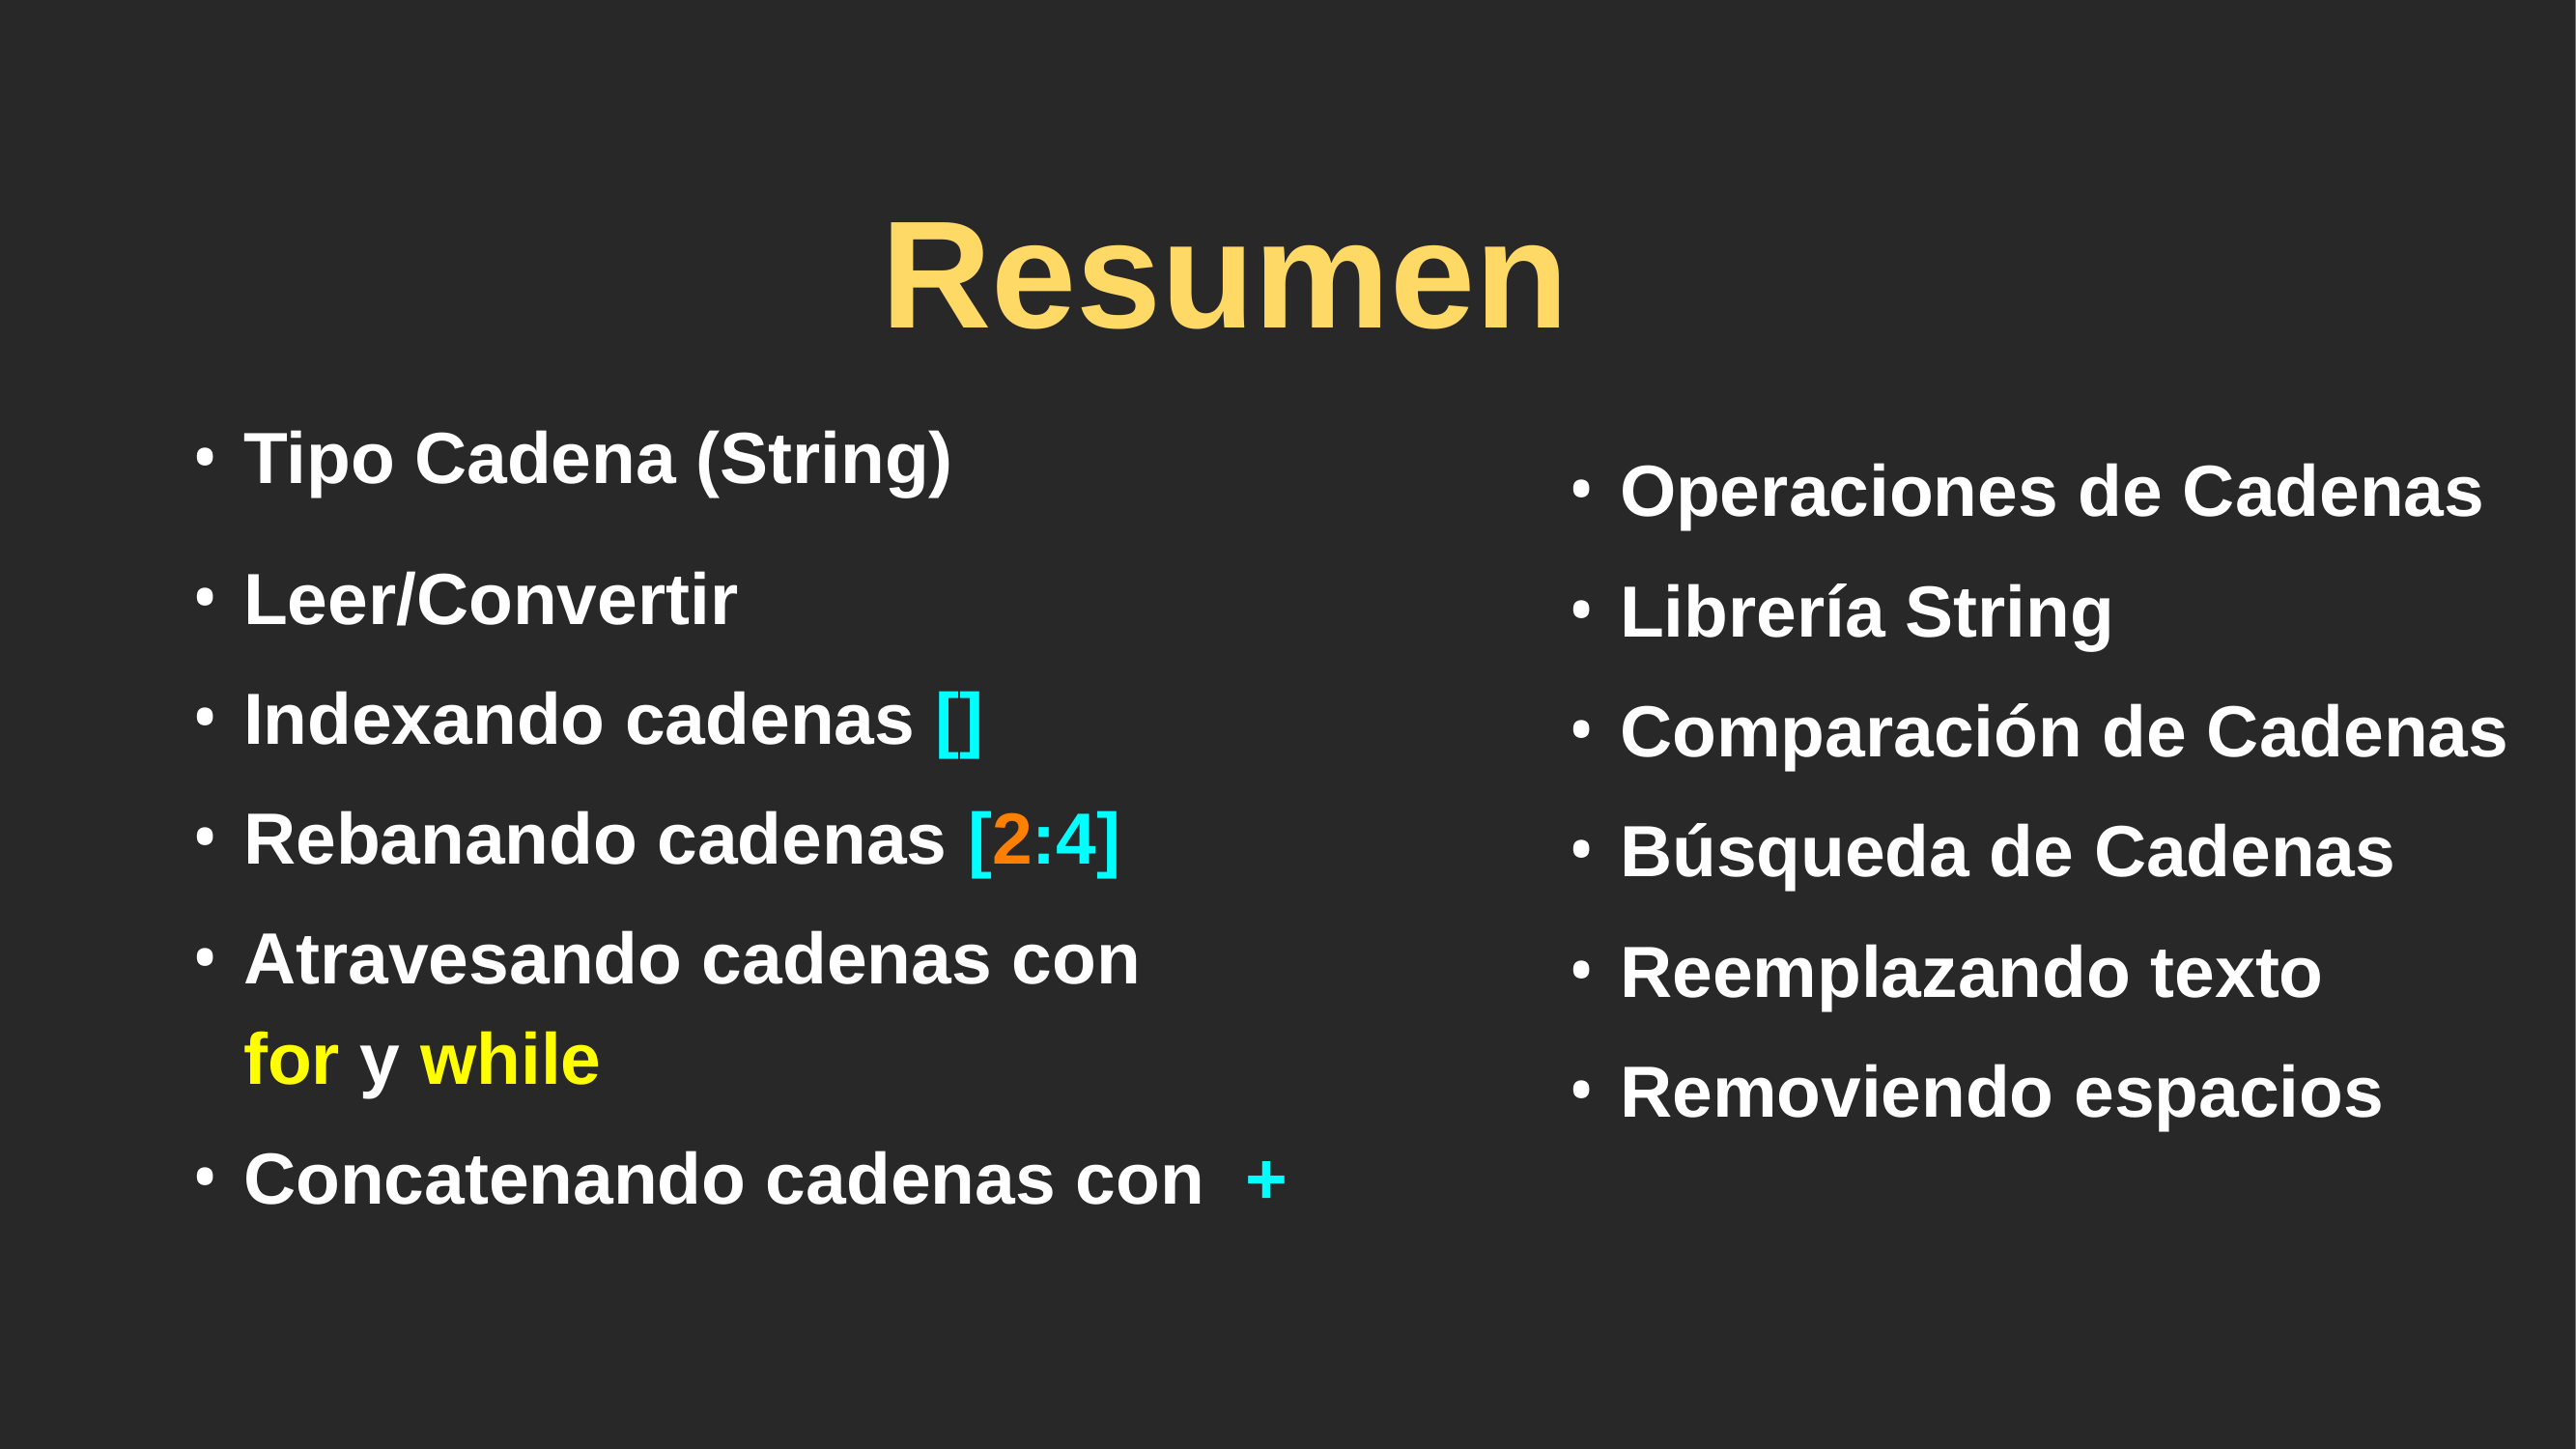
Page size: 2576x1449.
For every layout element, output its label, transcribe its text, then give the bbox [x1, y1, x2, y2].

title Resumen [183, 131, 2267, 392]
list Operaciones de Cadenas Librería String Comparación de Cadenas Búsqueda de Cadenas Reemplazando texto Removiendo espacios [1505, 425, 2549, 1318]
list Tipo Cadena (String) Leer/Convertir Indexando cadenas [] Rebanando cadenas [2:4] Atravesando cadenas con for y while Concatenando cadenas con + [128, 392, 2448, 1328]
